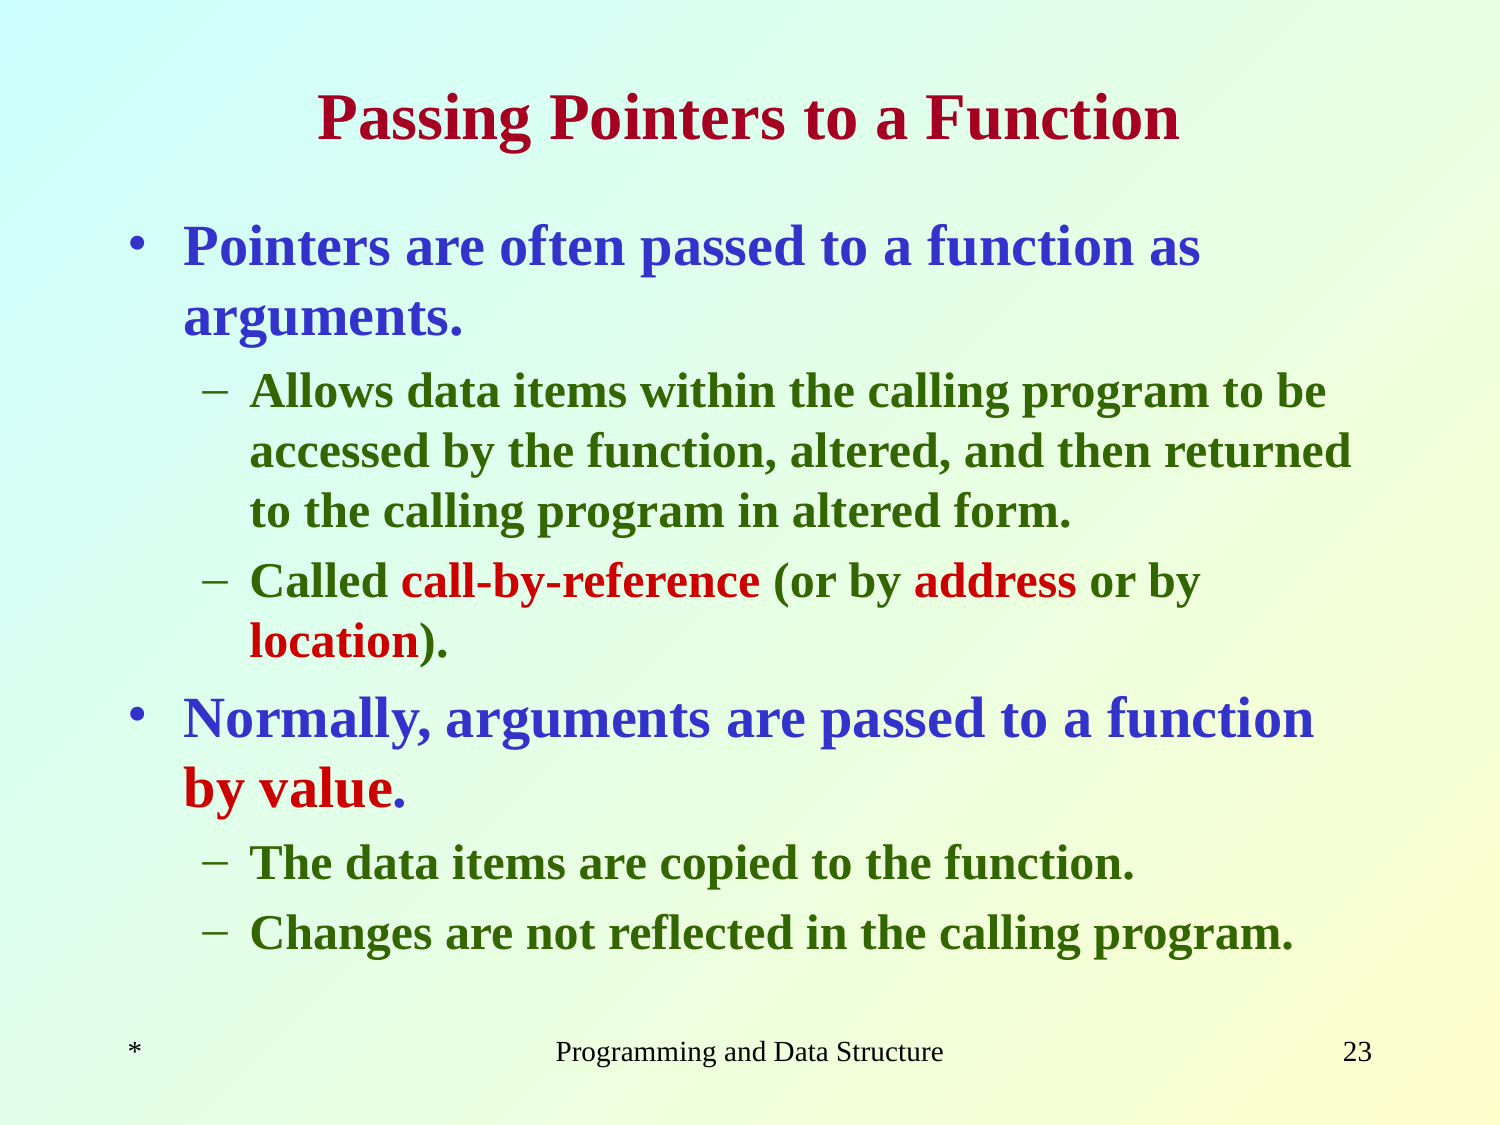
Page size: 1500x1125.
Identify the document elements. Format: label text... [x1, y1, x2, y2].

text_box ‹#› [1074, 1024, 1388, 1100]
text_box * [112, 1024, 425, 1100]
list Pointers are often passed to a function as arguments. Allows data items within the calling program to be accessed by the function, altered, and then returned to the calling program in altered form. Called call-by-reference (or by address or by location). Normally, arguments are passed to a function by value. The data items are copied to the function. Changes are not reflected in the calling program. [112, 200, 1388, 1000]
title Passing Pointers to a Function [112, 49, 1388, 176]
text_box Programming and Data Structure [512, 1024, 988, 1100]
